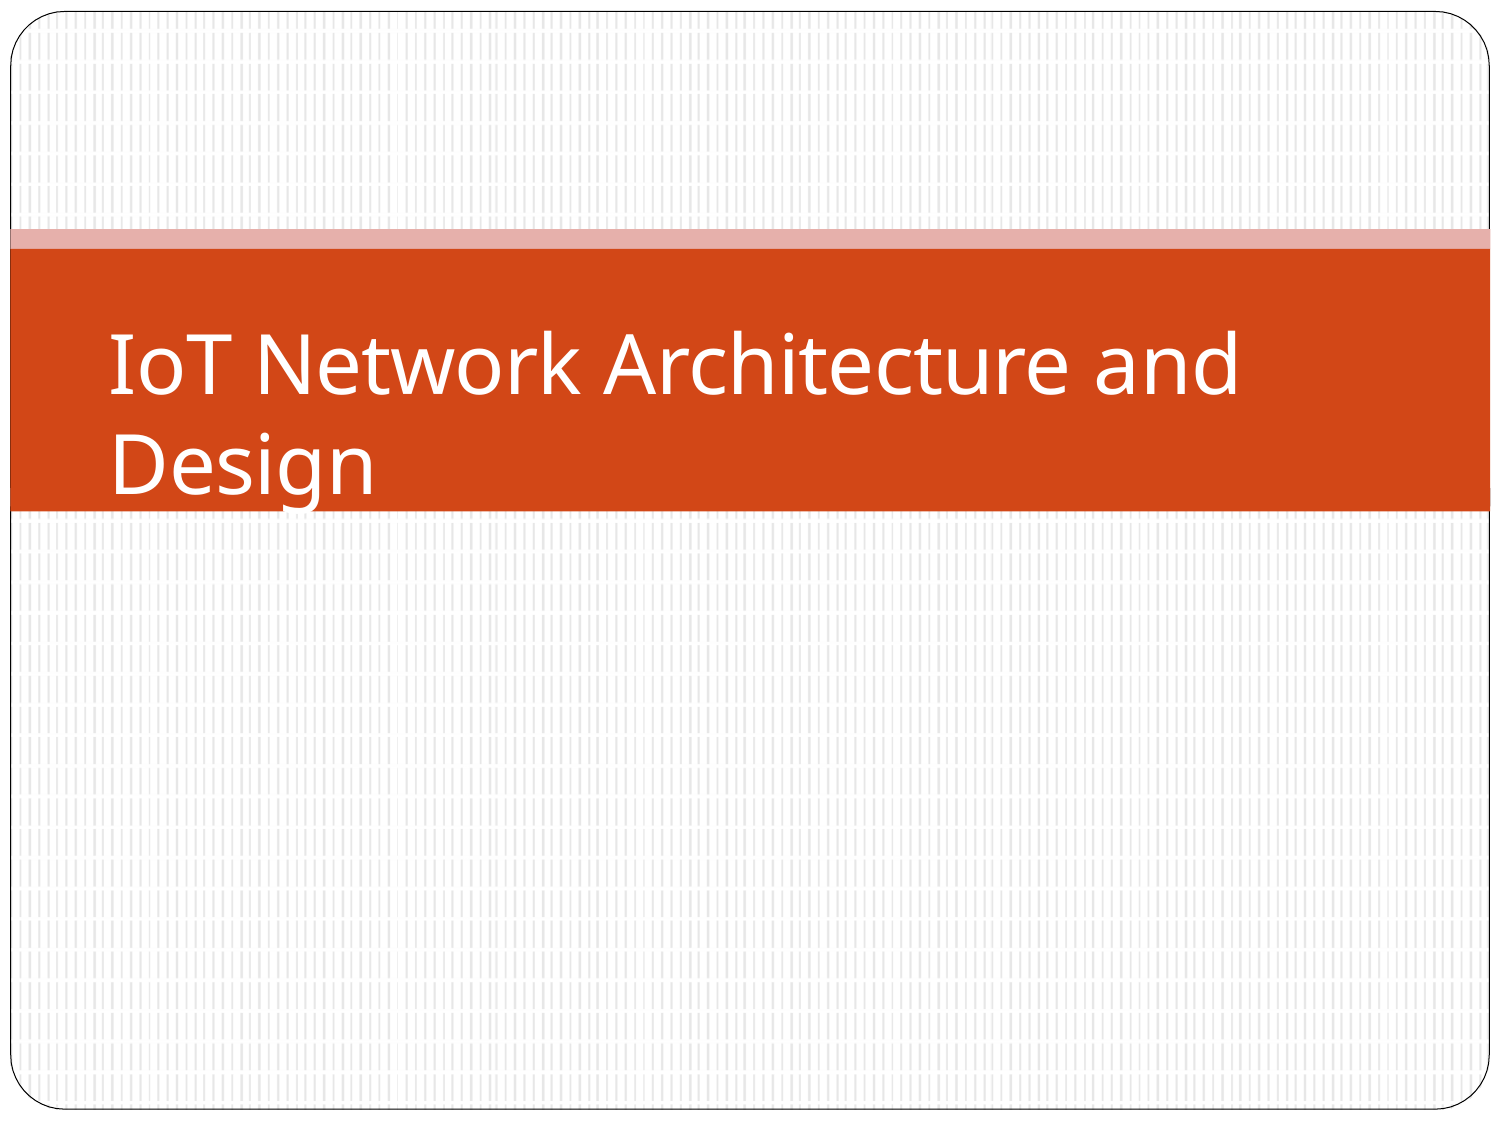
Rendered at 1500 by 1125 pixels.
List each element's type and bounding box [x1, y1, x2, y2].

text_box [10, 10, 1491, 1110]
